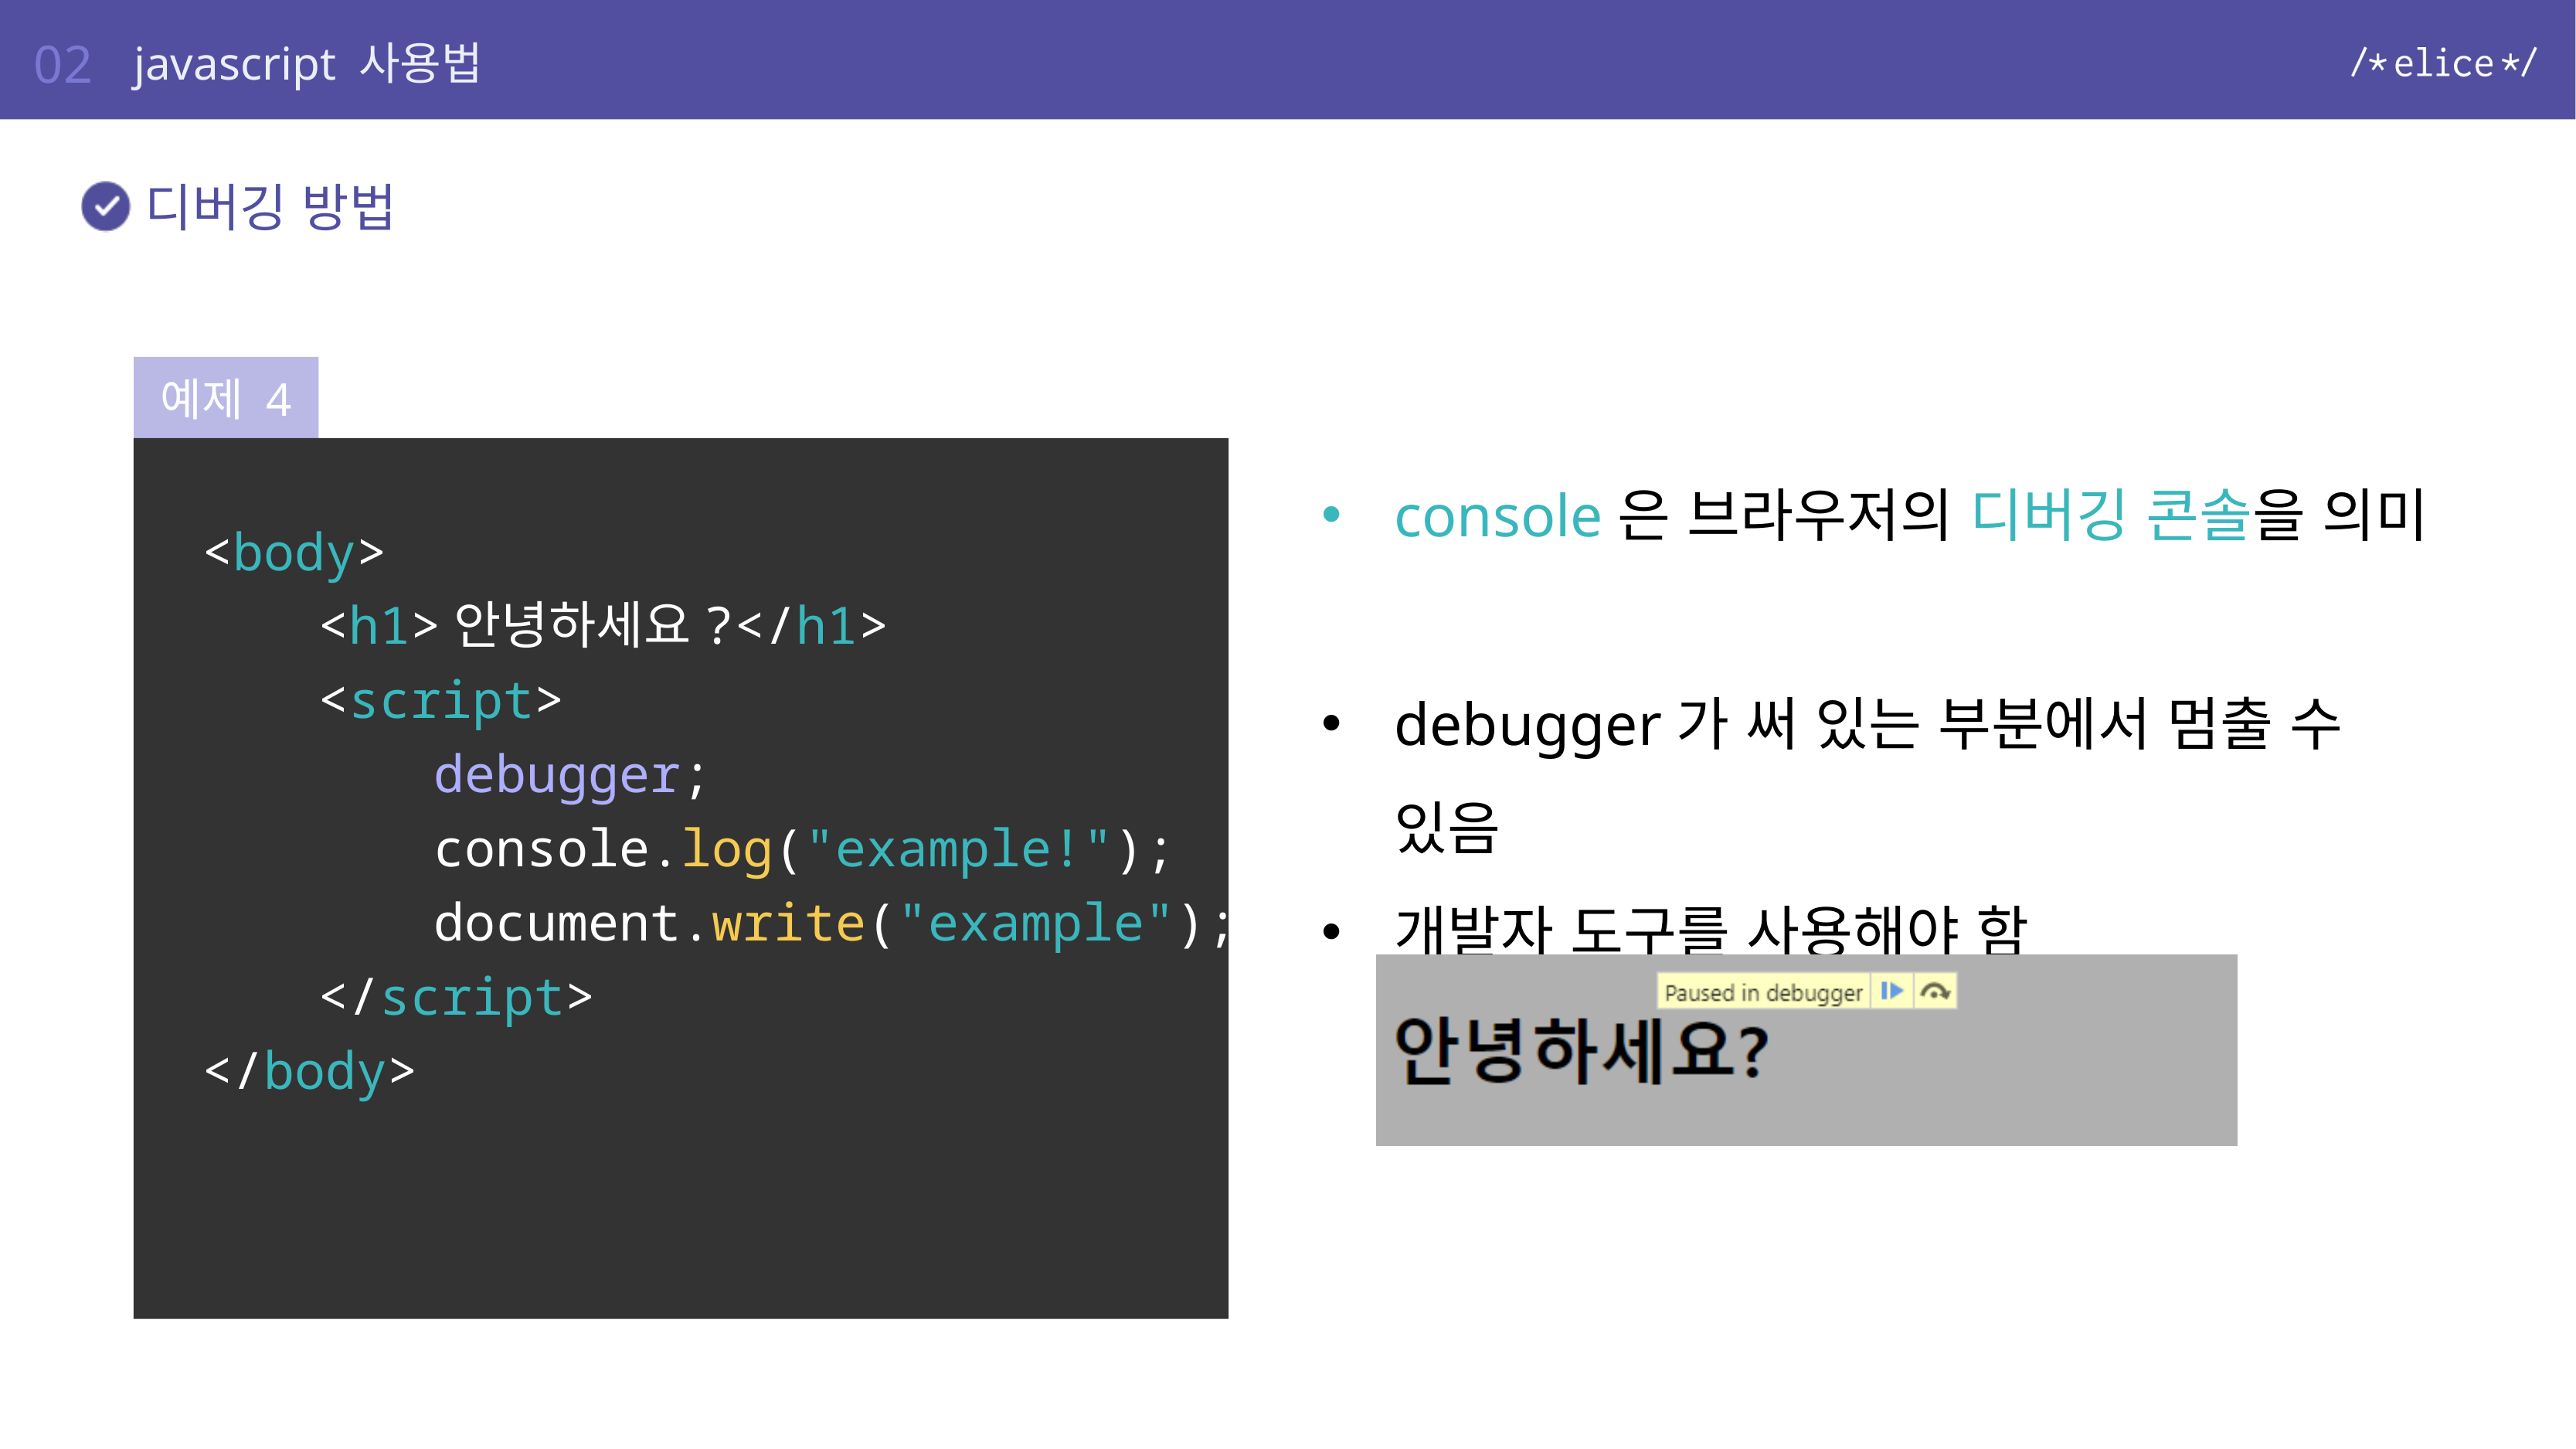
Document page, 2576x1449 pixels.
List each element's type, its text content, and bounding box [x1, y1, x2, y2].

picture [1375, 954, 2238, 1146]
picture [2347, 32, 2542, 91]
list 예제 4 [134, 356, 319, 437]
picture [81, 180, 133, 233]
text_box console은 브라우저의 디버깅 콘솔을 의미 debugger가 써 있는 부분에서 멈출 수 있음 개발자 도구를 사용해야 함 [1310, 437, 2443, 1360]
list 디버깅 방법 [134, 162, 2443, 251]
list javascript 사용법 [134, 17, 2311, 107]
list 02 [33, 17, 134, 107]
text_box <body> <h1>안녕하세요?</h1> <script> debugger; console.log("example!"); document.write("example"); </script> </body> [133, 437, 1229, 1319]
